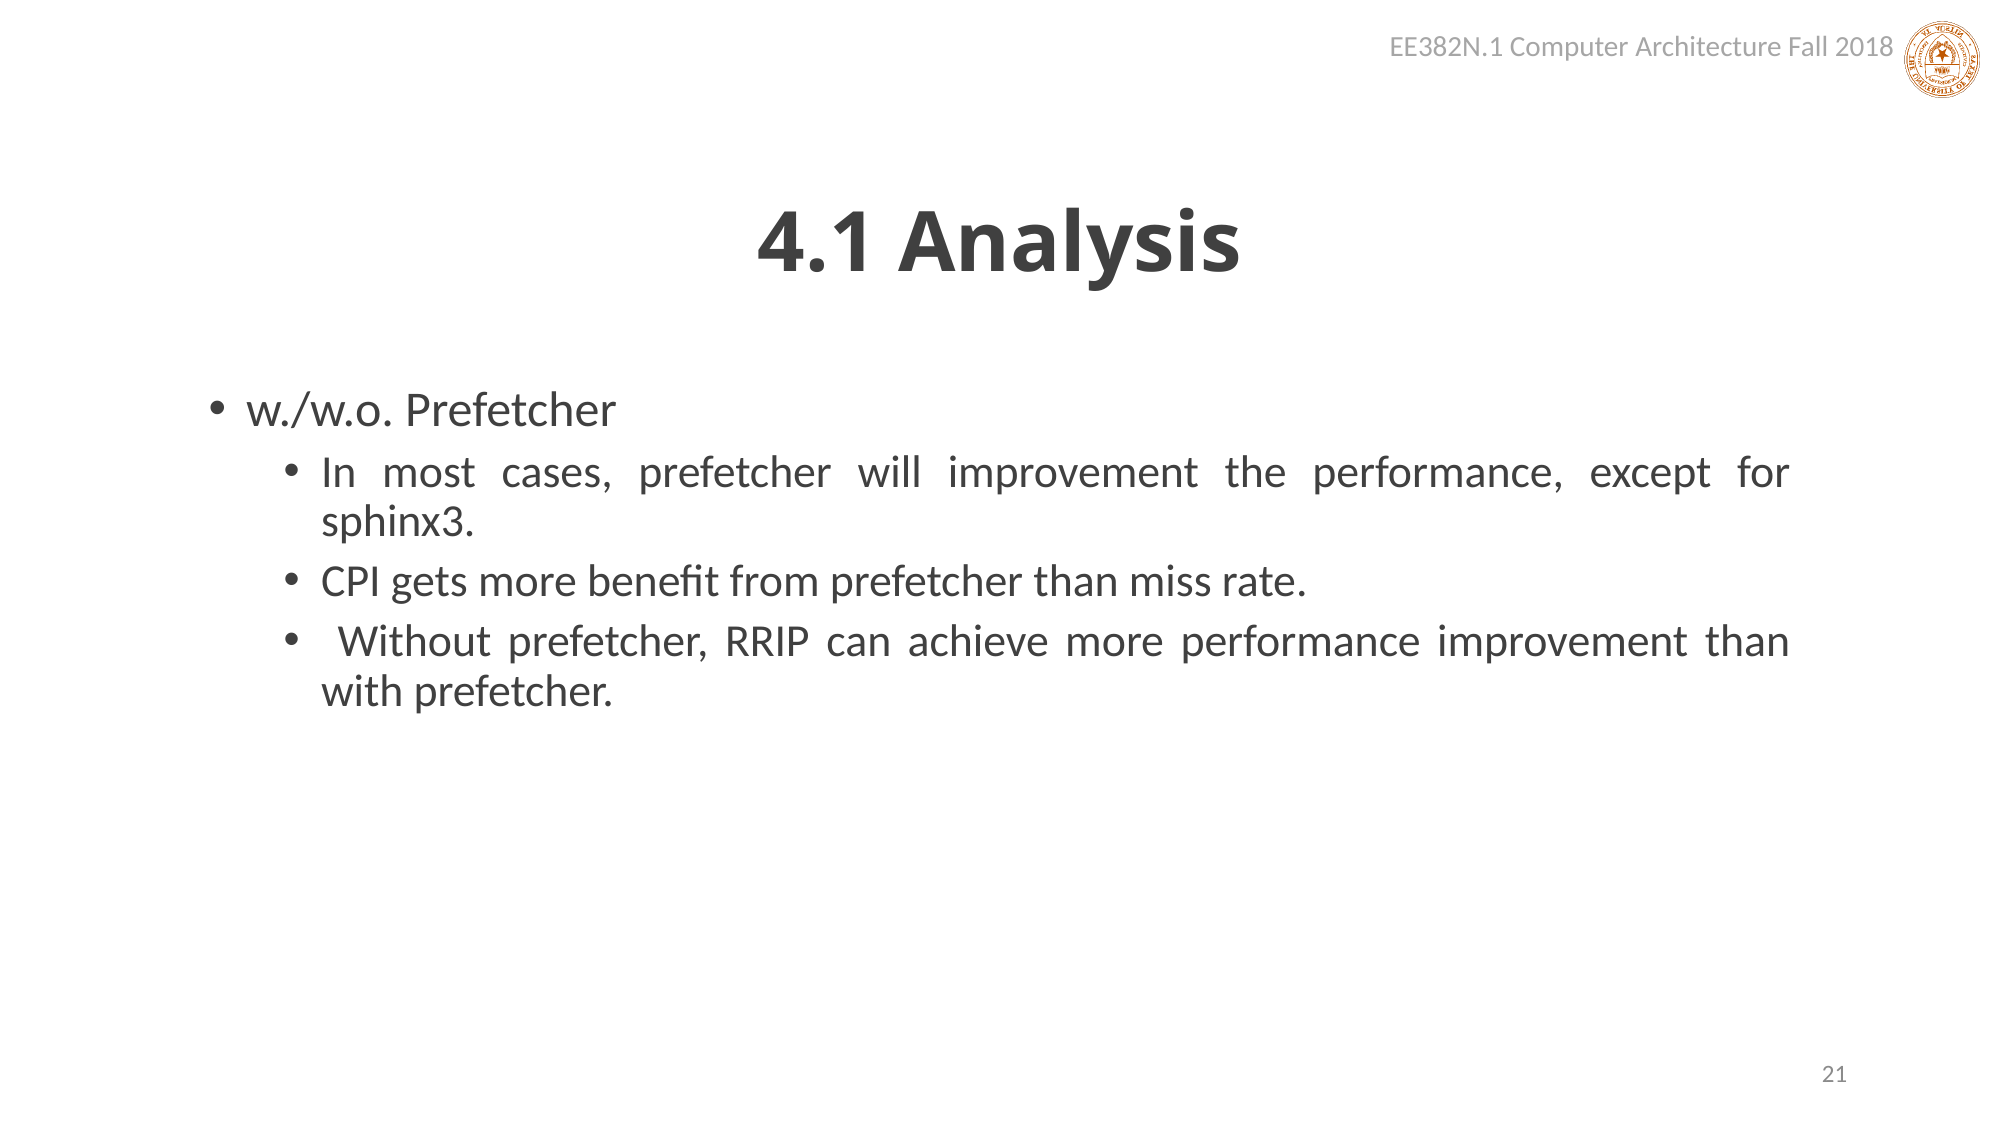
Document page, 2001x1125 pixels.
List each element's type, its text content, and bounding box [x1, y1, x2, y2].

picture [1904, 21, 1980, 98]
list w./w.o. Prefetcher In most cases, prefetcher will improvement the performance, except for sphinx3. CPI gets more benefit from prefetcher than miss rate. Without prefetcher, RRIP can achieve more performance improvement than with prefetcher. [193, 376, 1807, 948]
slide_number 21 [1412, 1042, 1863, 1103]
title 4.1 Analysis [193, 135, 1807, 353]
